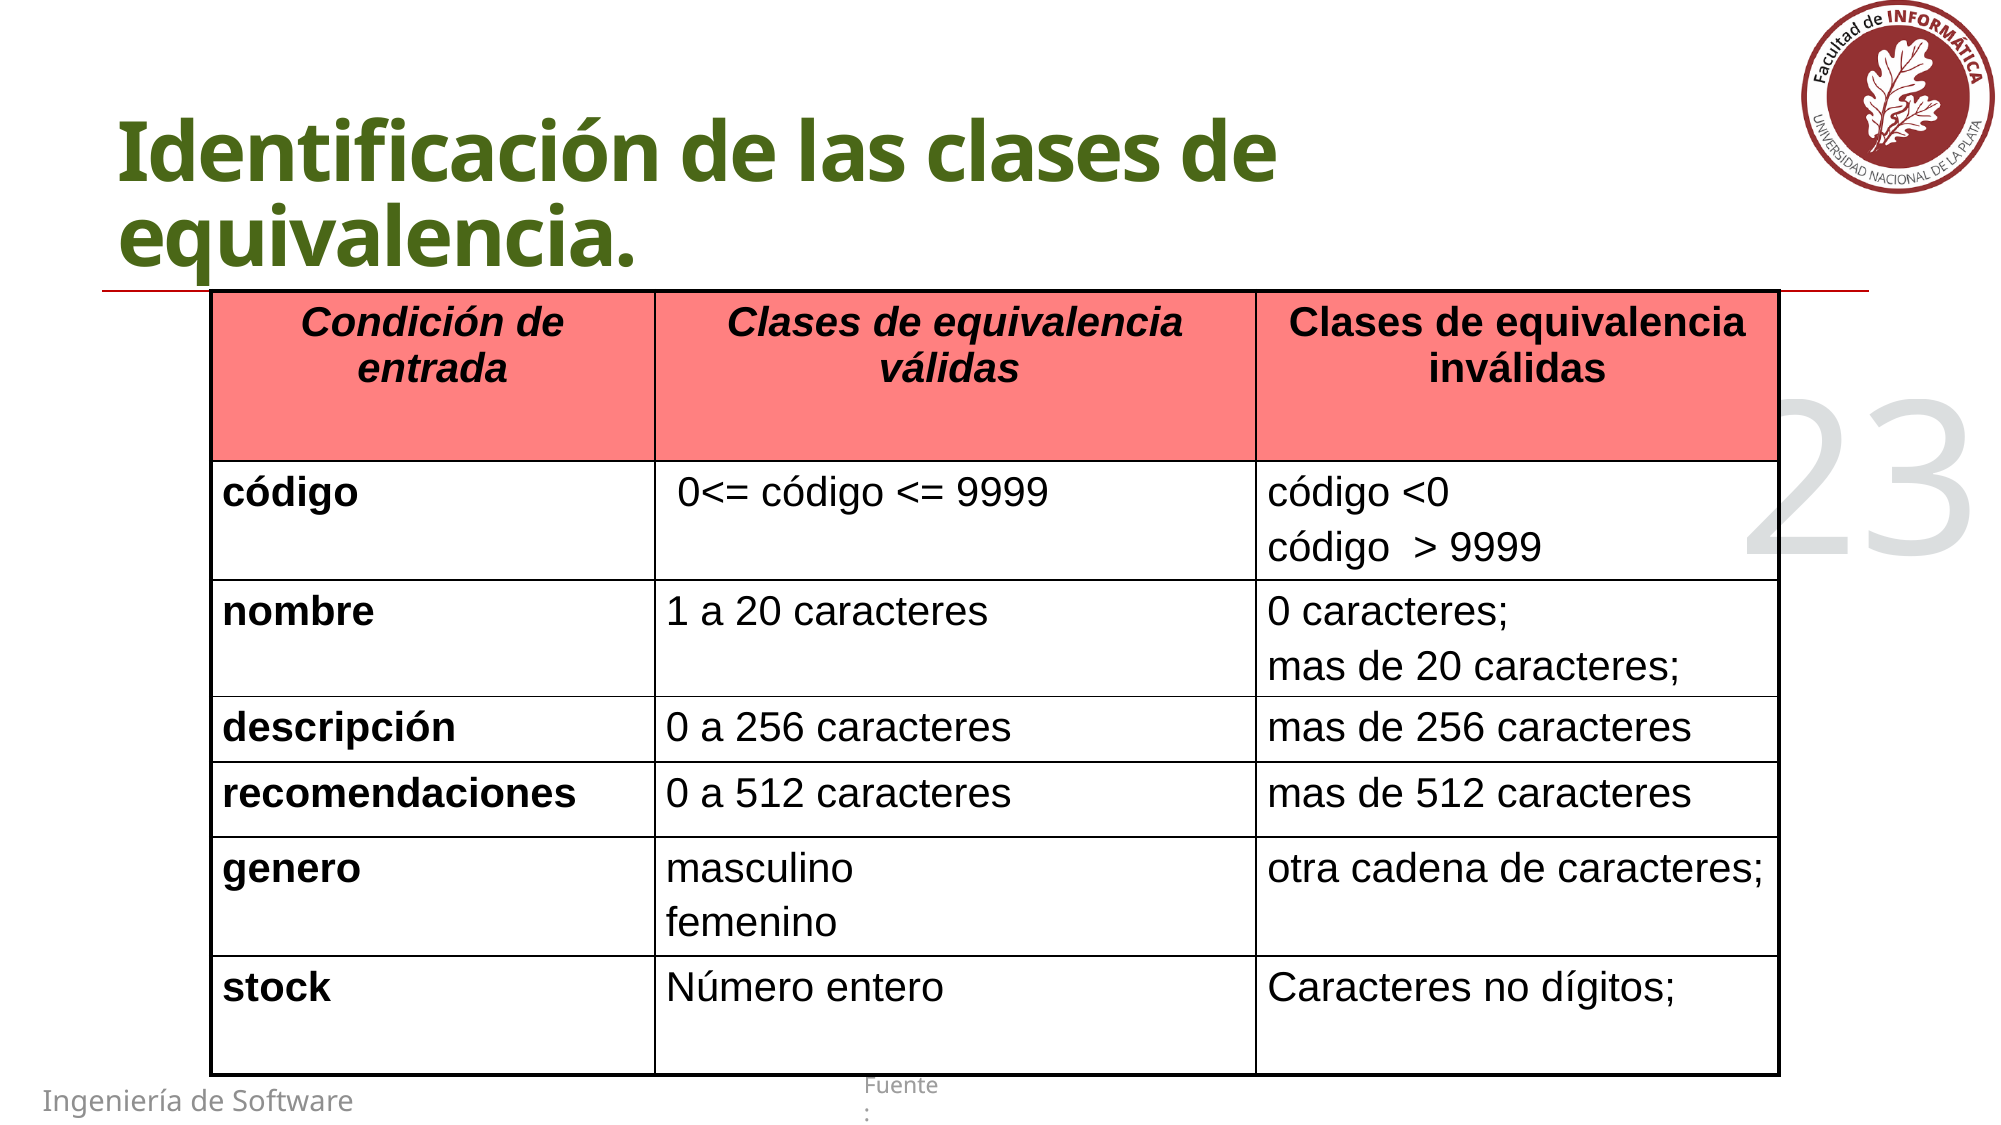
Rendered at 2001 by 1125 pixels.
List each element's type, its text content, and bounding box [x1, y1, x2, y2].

table_cell código <0 código > 9999 [1257, 462, 1777, 579]
table_header Clases de equivalencia válidas [656, 293, 1255, 460]
table_cell recomendaciones [213, 763, 654, 836]
table_cell 0<= código <= 9999 [656, 462, 1255, 579]
picture [1801, 0, 2000, 195]
table_cell 1 a 20 caracteres [656, 581, 1255, 696]
title Identificación de las clases de equivalencia. [102, 105, 1747, 291]
table_cell otra cadena de caracteres; [1257, 838, 1777, 955]
table_cell mas de 256 caracteres [1257, 697, 1777, 761]
footer Ingeniería de Software II [27, 1075, 382, 1111]
table_cell código [213, 462, 654, 579]
table_header Clases de equivalencia inválidas [1257, 293, 1777, 460]
table_cell genero [213, 838, 654, 955]
table_cell stock [213, 957, 654, 1073]
table_cell nombre [213, 581, 654, 696]
table_cell Número entero [656, 957, 1255, 1073]
table_cell Caracteres no dígitos; [1257, 957, 1777, 1073]
table_cell 0 a 512 caracteres [656, 763, 1255, 836]
slide_number 23 [1781, 467, 1998, 640]
table_cell 0 caracteres; mas de 20 caracteres; [1257, 581, 1777, 696]
table_cell 0 a 256 caracteres [656, 697, 1255, 761]
table_cell descripción [213, 697, 654, 761]
table_cell masculino femenino [656, 838, 1255, 955]
table_header Condición de entrada [213, 293, 654, 460]
table_cell mas de 512 caracteres [1257, 763, 1777, 836]
